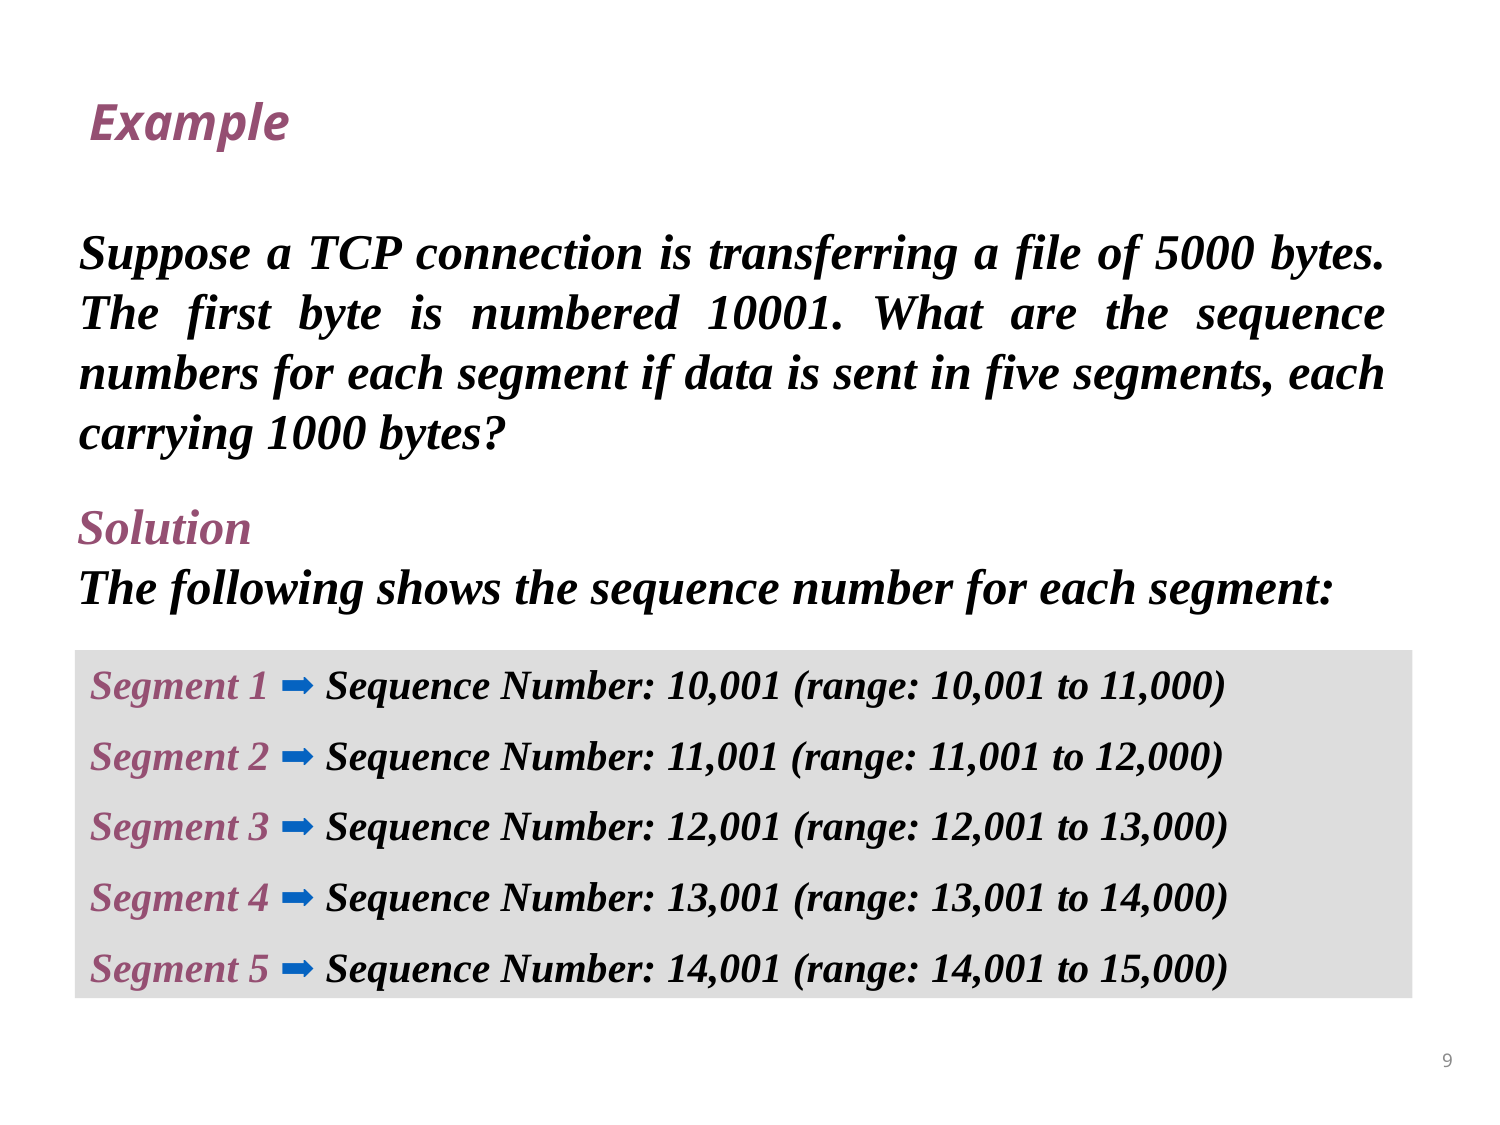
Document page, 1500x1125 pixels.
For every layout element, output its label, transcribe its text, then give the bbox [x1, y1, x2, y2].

slide_number 9 [1155, 1024, 1468, 1100]
text_box Example [74, 74, 438, 160]
text_box Segment 1 ➡ Sequence Number: 10,001 (range: 10,001 to 11,000) Segment 2 ➡ Sequence Number: 11,001 (range: 11,001 to 12,000) Segment 3 ➡ Sequence Number: 12,001 (range: 12,001 to 13,000) Segment 4 ➡ Sequence Number: 13,001 (range: 13,001 to 14,000) Segment 5 ➡ Sequence Number: 14,001 (range: 14,001 to 15,000) [74, 650, 1413, 999]
text_box Solution The following shows the sequence number for each segment: [62, 487, 1400, 623]
text_box Suppose a TCP connection is transferring a file of 5000 bytes. The first byte is numbered 10001. What are the sequence numbers for each segment if data is sent in five segments, each carrying 1000 bytes? [64, 212, 1402, 468]
